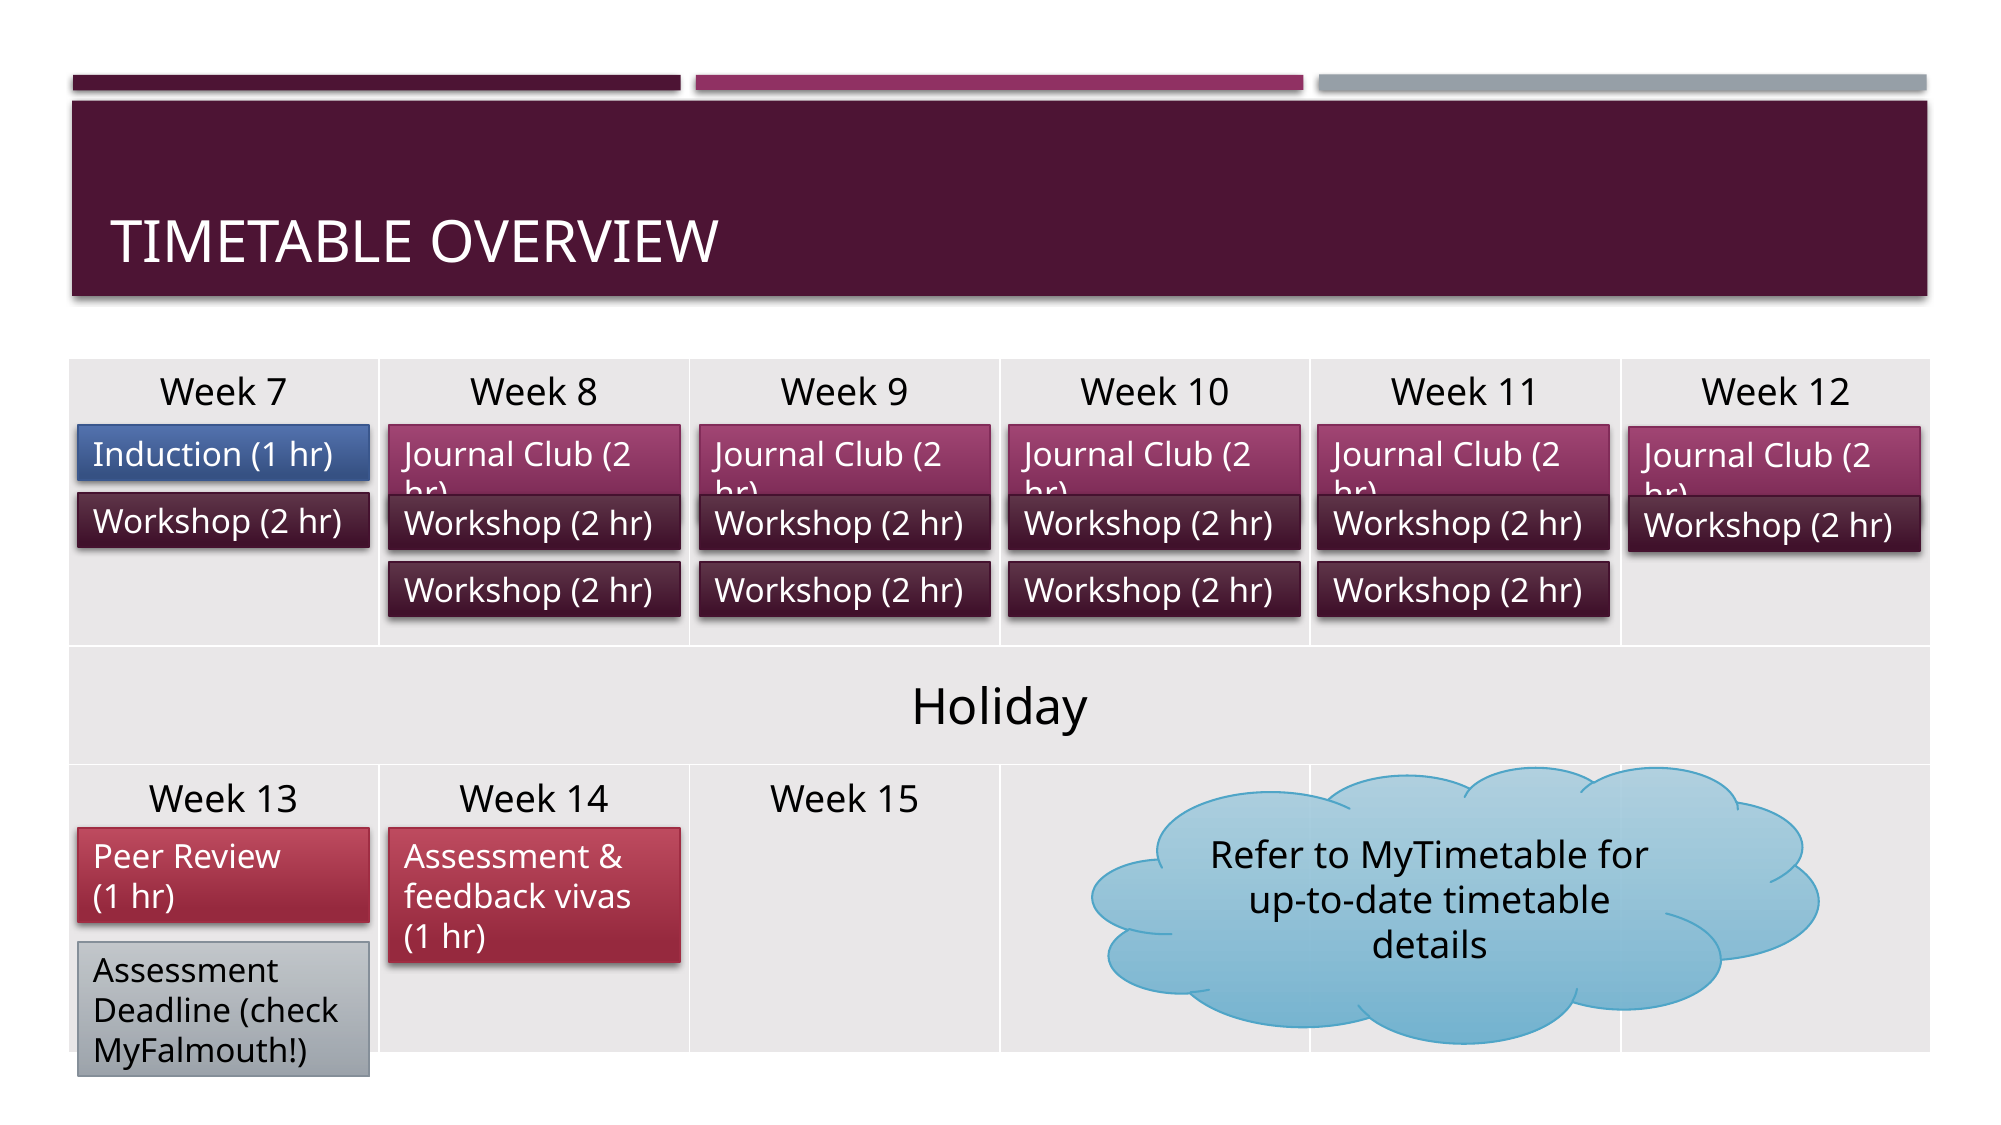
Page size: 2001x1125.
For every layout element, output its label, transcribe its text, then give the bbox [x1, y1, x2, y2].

table_header Week 10 [1001, 359, 1309, 645]
table_cell [1001, 765, 1309, 1052]
text_box Workshop (2 hr) [699, 494, 991, 550]
text_box Workshop (2 hr) [1008, 561, 1301, 617]
text_box Workshop (2 hr) [1008, 494, 1301, 550]
text_box Workshop (2 hr) [1317, 494, 1610, 550]
text_box Workshop (2 hr) [1628, 495, 1921, 552]
text_box Refer to MyTimetable for up-to-date timetable details [1091, 766, 1820, 1045]
text_box Journal Club (2 hr) [1628, 426, 1921, 495]
text_box Assessment & feedback vivas (1 hr) [388, 827, 681, 963]
text_box Journal Club (2 hr) [1008, 424, 1301, 494]
table_cell [1622, 765, 1930, 1052]
table_cell [1311, 765, 1620, 798]
table_header Week 11 [1311, 359, 1620, 645]
text_box Assessment Deadline (check MyFalmouth!) [77, 941, 370, 1077]
table_header Week 8 [380, 359, 689, 645]
text_box Journal Club (2 hr) [699, 424, 991, 494]
table_cell Week 15 [690, 765, 999, 1052]
table_cell Week 14 [380, 765, 689, 1052]
text_box Journal Club (2 hr) [388, 424, 681, 494]
text_box Peer Review (1 hr) [77, 827, 370, 923]
text_box Workshop (2 hr) [388, 561, 681, 617]
table_cell [1311, 1004, 1620, 1052]
table_header Week 7 [69, 359, 378, 645]
text_box Journal Club (2 hr) [1317, 424, 1610, 494]
text_box Workshop (2 hr) [77, 492, 370, 548]
table_header Week 12 [1622, 359, 1930, 645]
table_cell Holiday [69, 647, 1930, 764]
table_header Week 9 [690, 359, 999, 645]
table_cell Week 13 [69, 765, 378, 1052]
text_box Workshop (2 hr) [1317, 561, 1610, 617]
title Timetable overview [95, 115, 1905, 282]
text_box Workshop (2 hr) [388, 494, 681, 550]
text_box Workshop (2 hr) [699, 561, 991, 617]
text_box Induction (1 hr) [77, 424, 370, 481]
